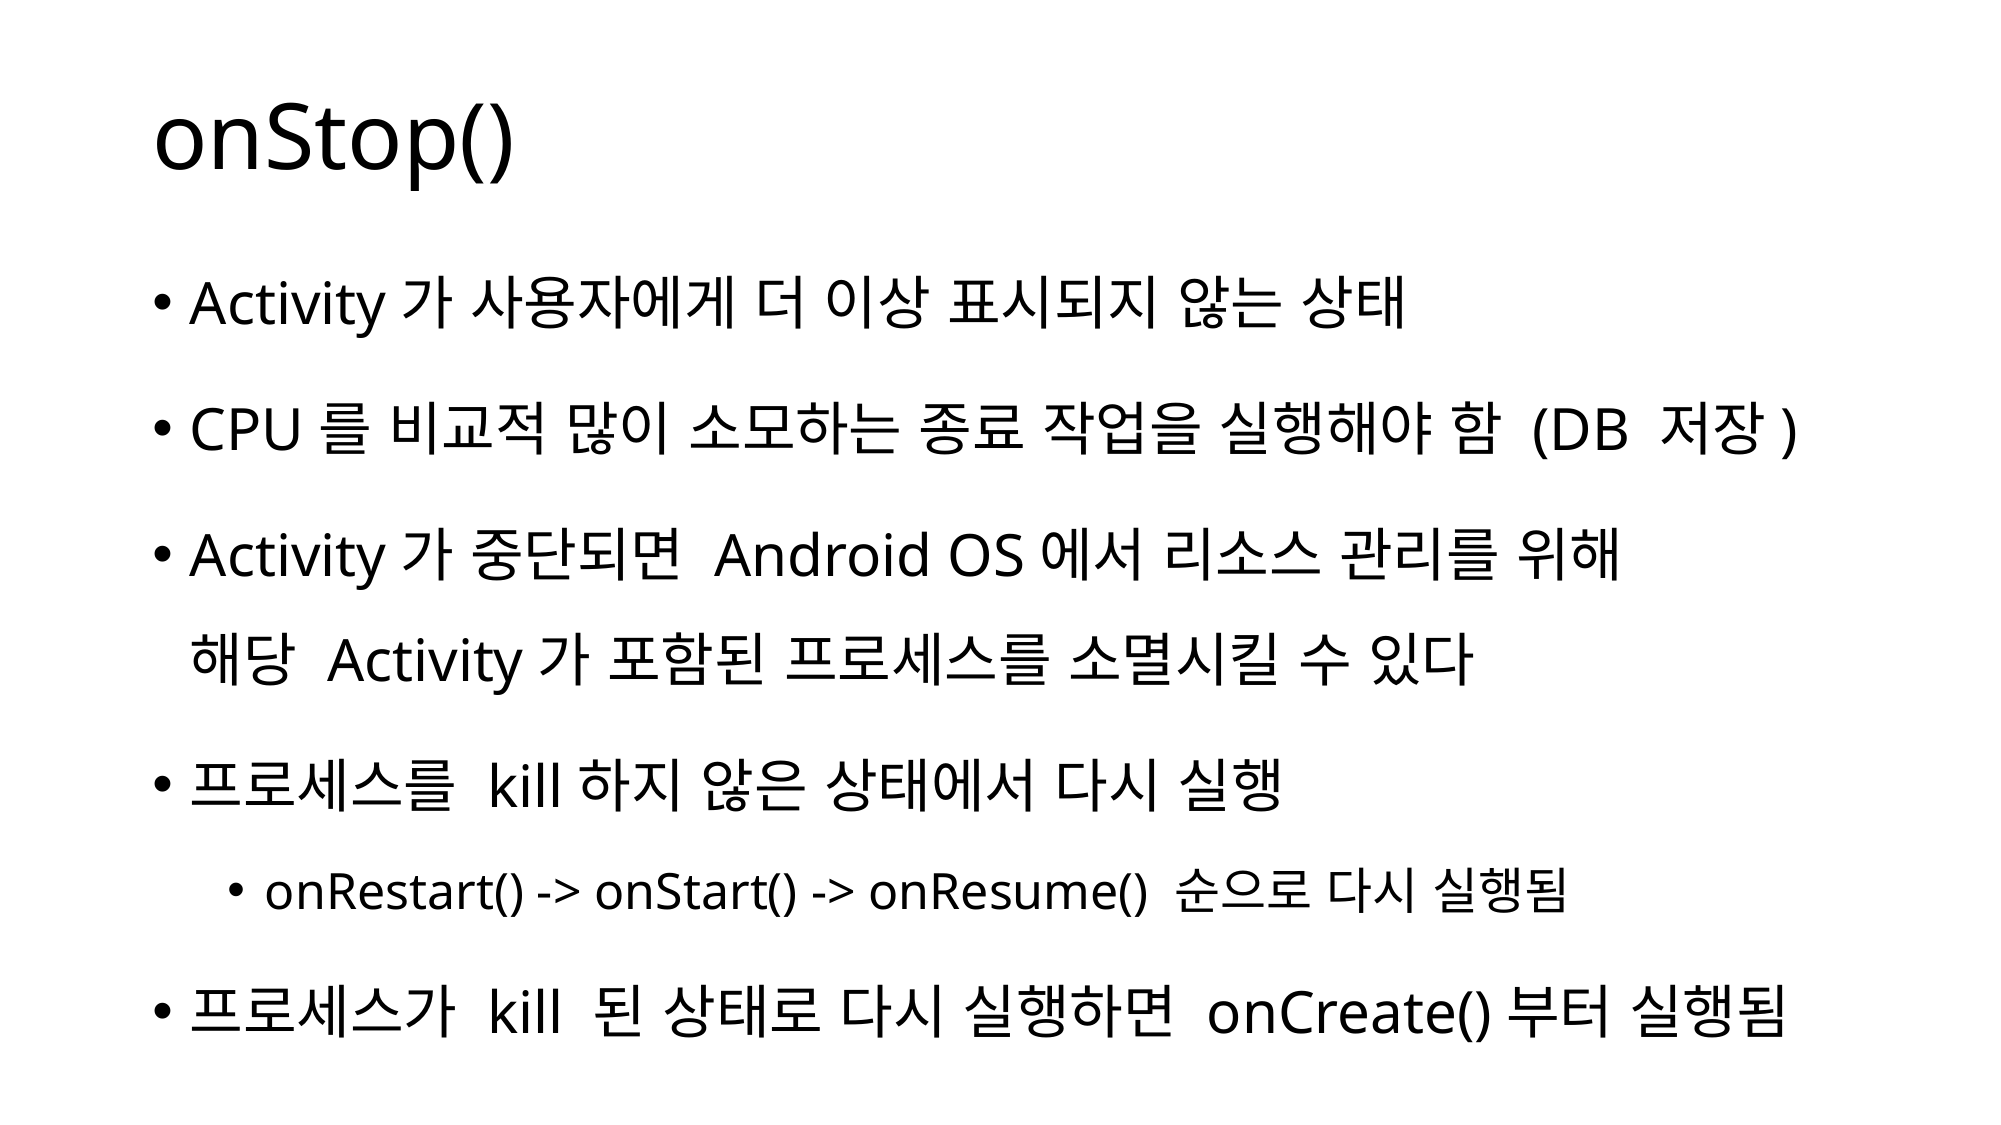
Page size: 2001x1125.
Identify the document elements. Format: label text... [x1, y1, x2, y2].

list Activity가 사용자에게 더 이상 표시되지 않는 상태 CPU를 비교적 많이 소모하는 종료 작업을 실행해야 함 (DB 저장) Activity가 중단되면 Android OS에서 리소스 관리를 위해 해당 Activity가 포함된 프로세스를 소멸시킬 수 있다 프로세스를 kill하지 않은 상태에서 다시 실행 onRestart() -> onStart() -> onResume() 순으로 다시 실행됨 프로세스가 kill 된 상태로 다시 실행하면 onCreate()부터 실행됨 [137, 224, 1863, 1066]
title onStop() [137, 31, 1863, 224]
